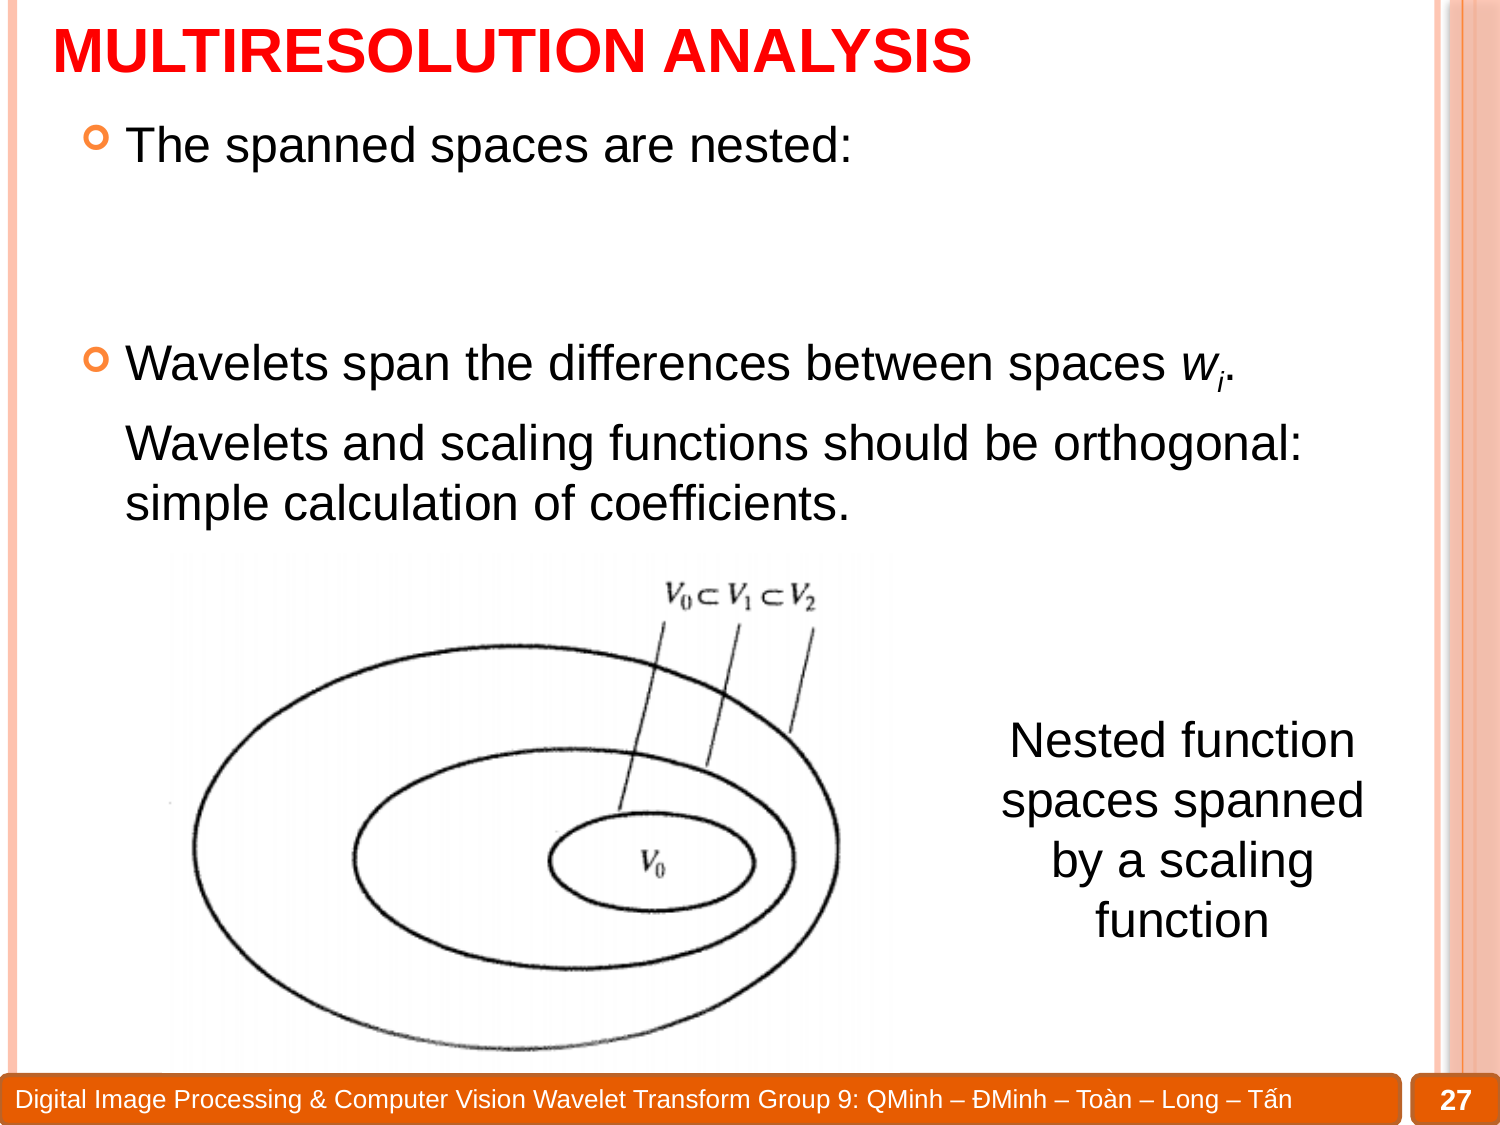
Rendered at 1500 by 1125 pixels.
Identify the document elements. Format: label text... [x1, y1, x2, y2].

title MULTIRESOLUTION ANALYSIS [37, 12, 1425, 93]
picture [161, 553, 901, 1074]
text_box Nested function spaces spanned by a scaling function [975, 699, 1391, 955]
slide_number 27 [1412, 1074, 1500, 1123]
